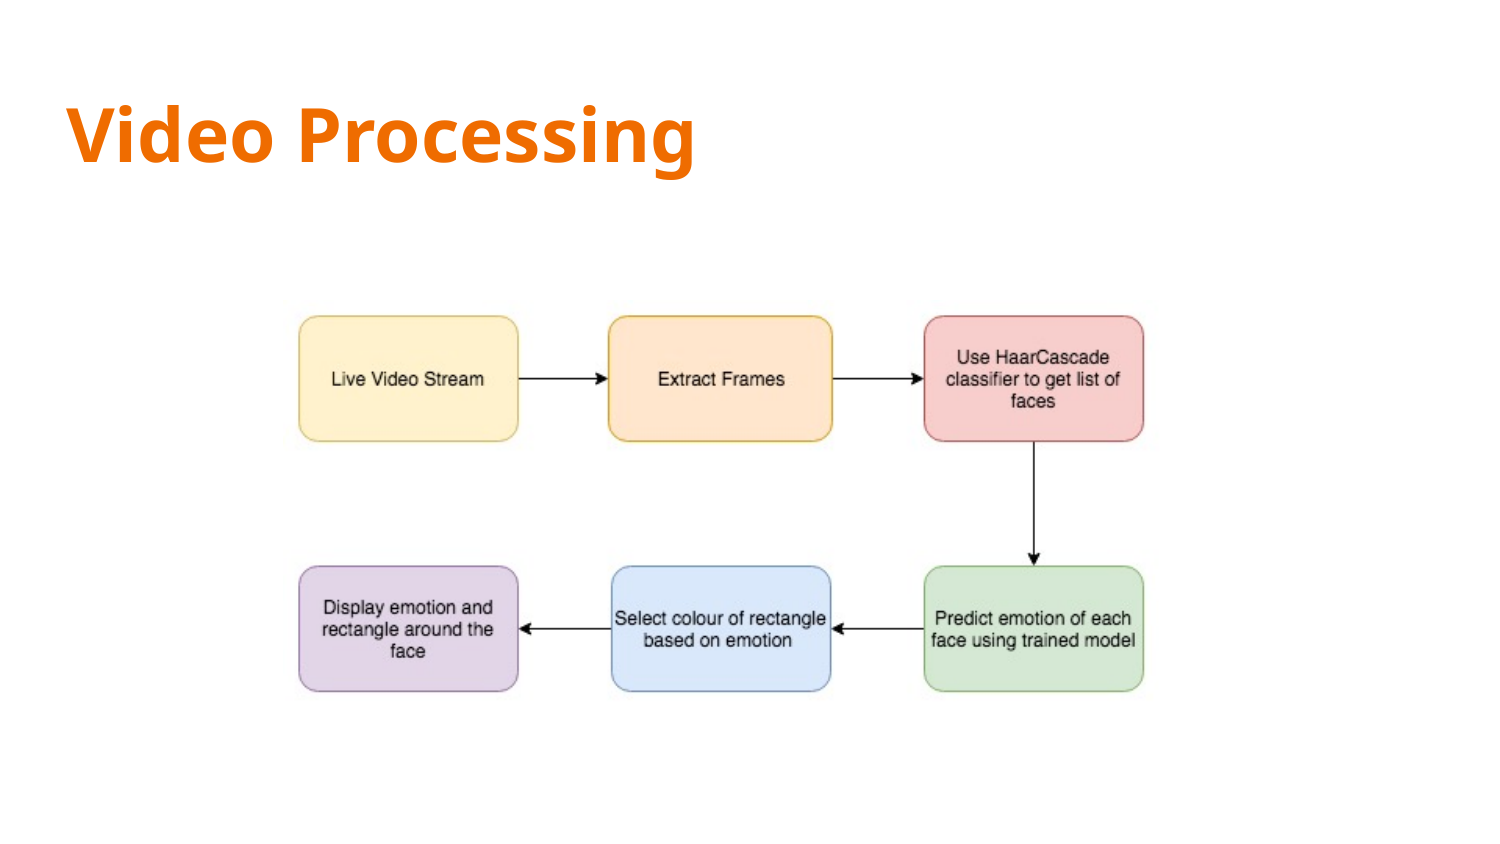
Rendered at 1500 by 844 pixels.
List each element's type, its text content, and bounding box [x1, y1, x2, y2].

picture [283, 299, 1161, 709]
title Video Processing [51, 72, 1449, 189]
